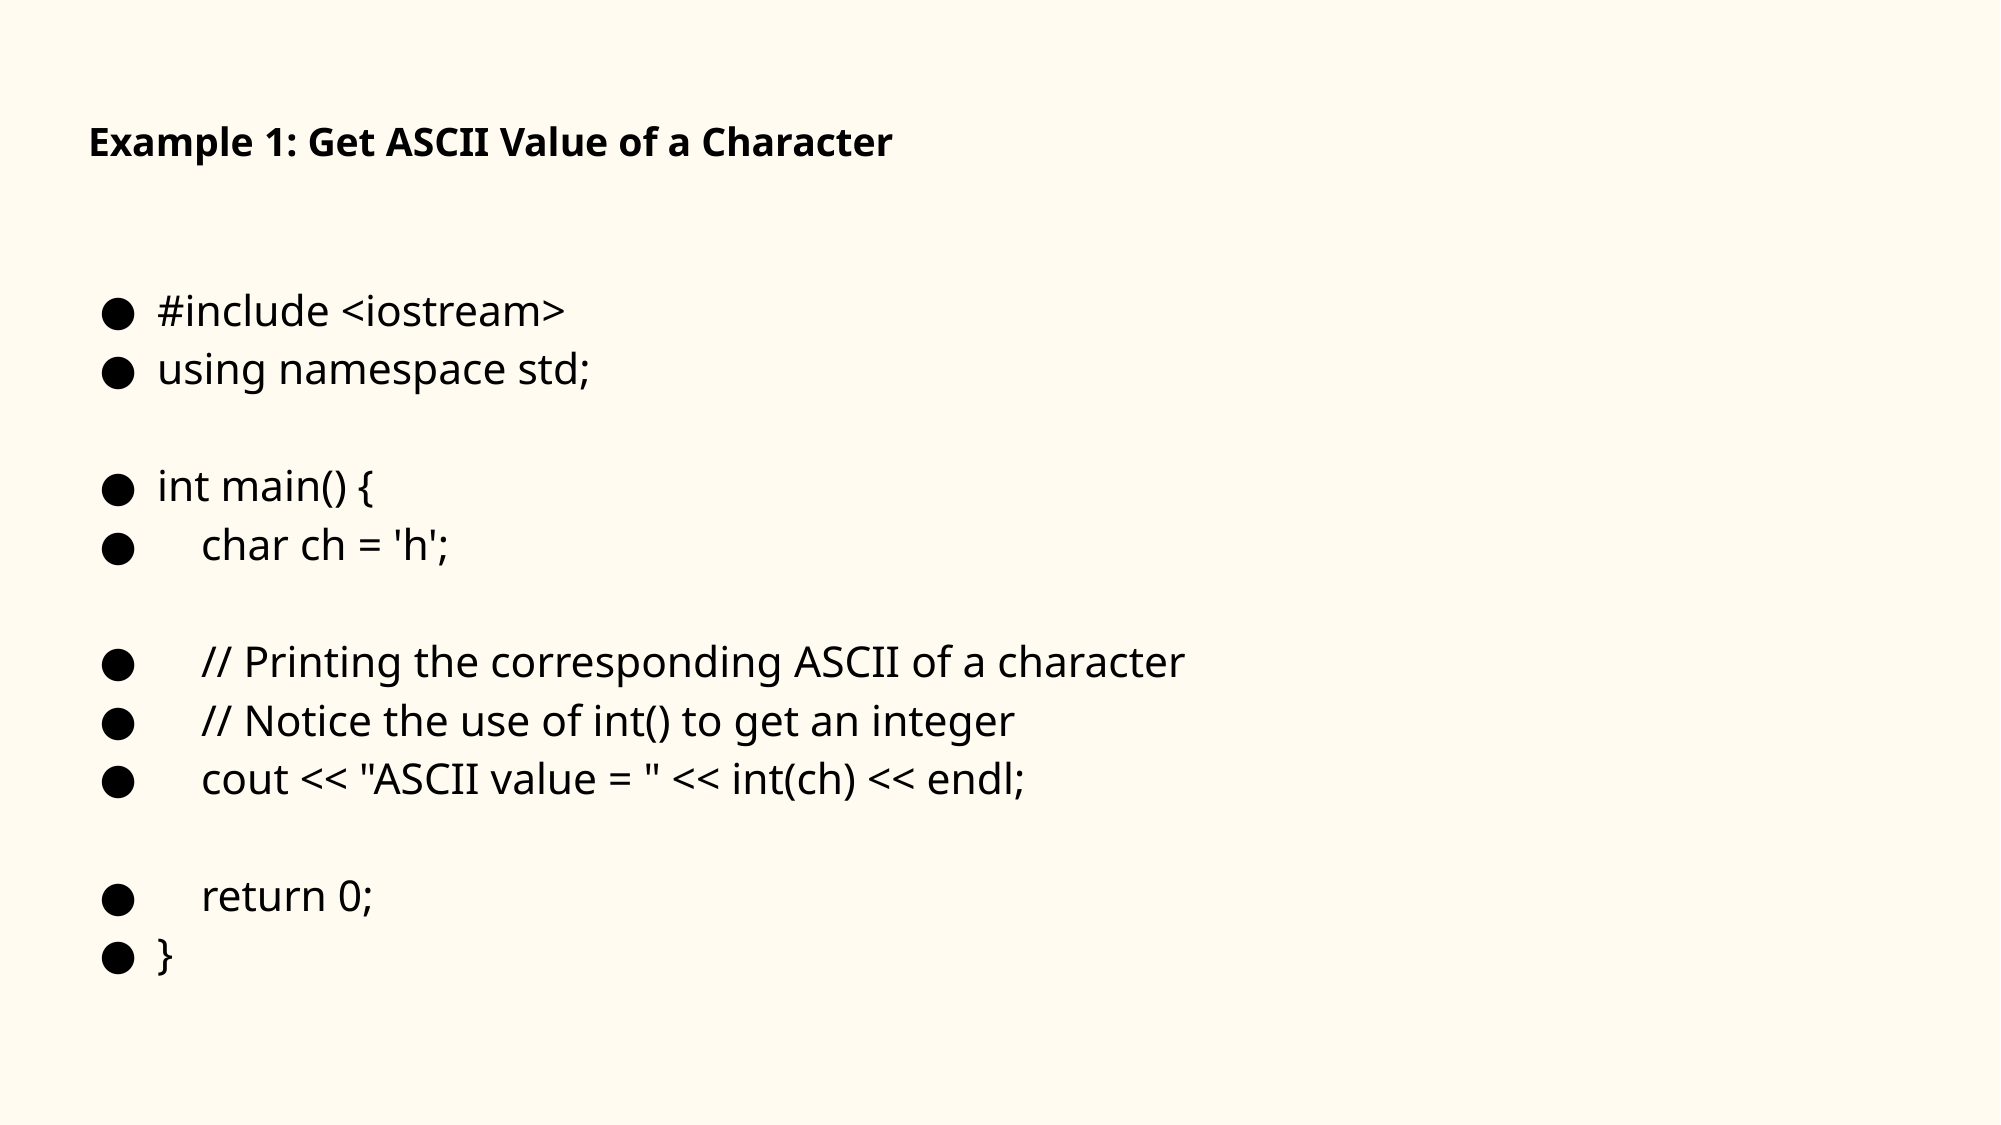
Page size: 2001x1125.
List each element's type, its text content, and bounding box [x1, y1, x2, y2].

title Example 1: Get ASCII Value of a Character [68, 97, 1932, 232]
list #include <iostream> using namespace std; int main() { char ch = 'h'; // Printing the corresponding ASCII of a character // Notice the use of int() to get an integer cout << "ASCII value = " << int(ch) << endl; return 0; } [68, 256, 1932, 1000]
